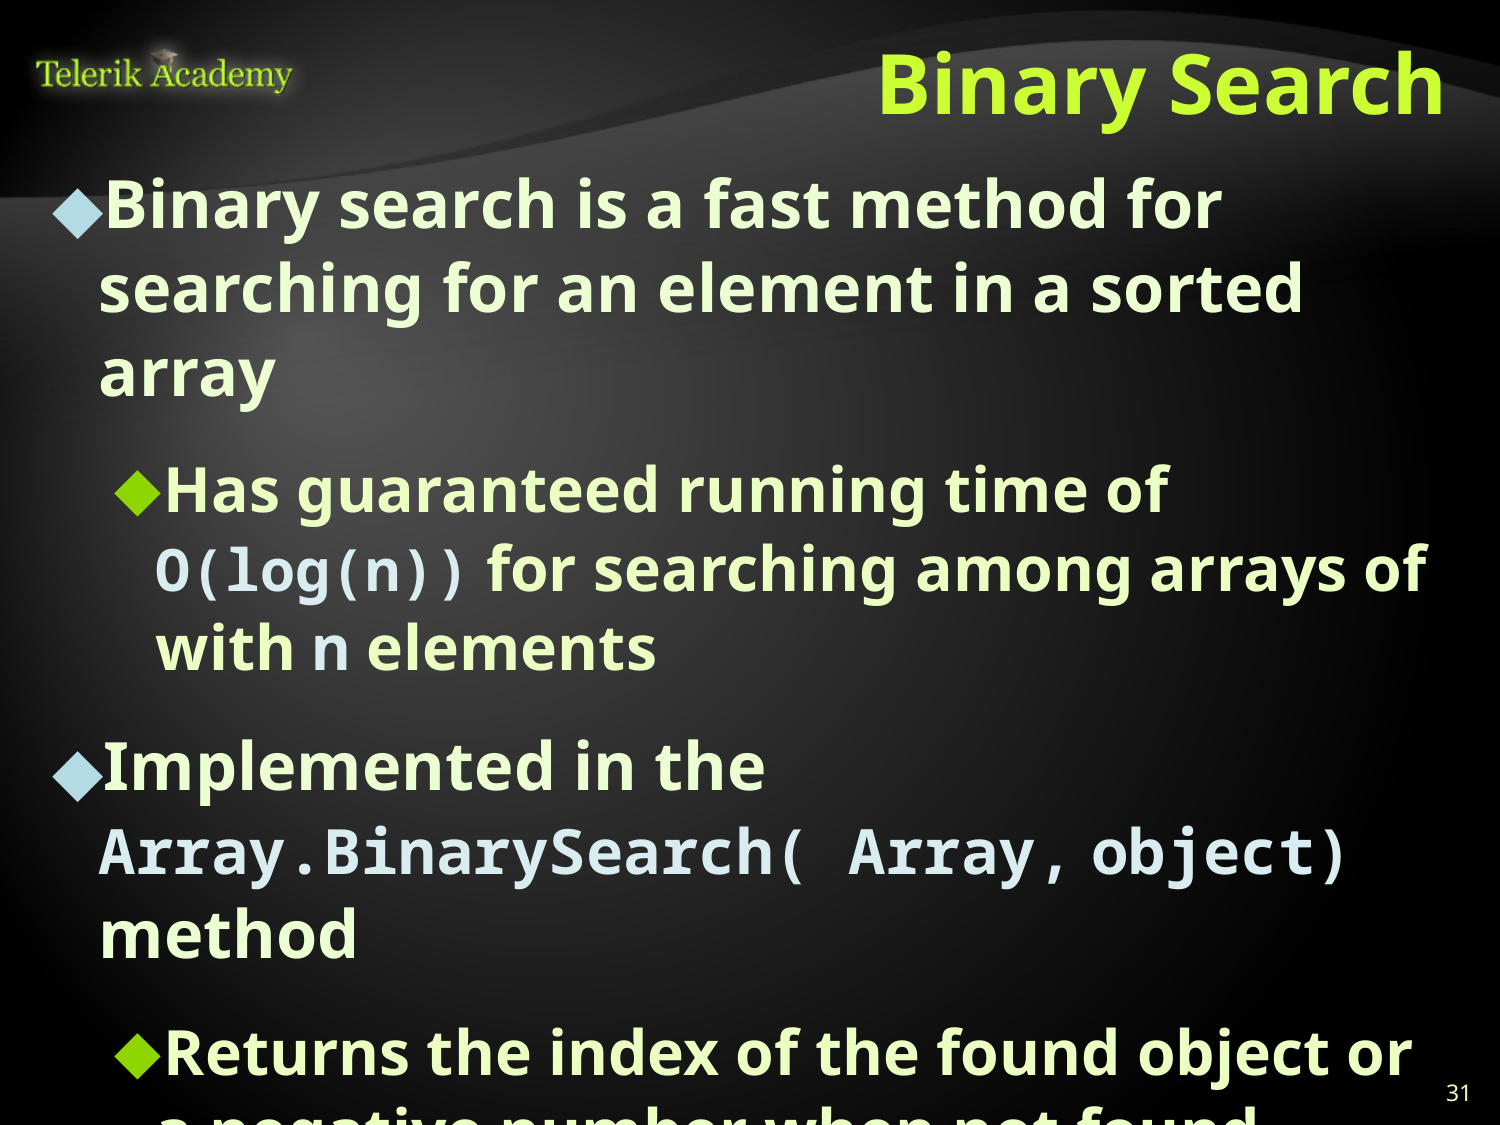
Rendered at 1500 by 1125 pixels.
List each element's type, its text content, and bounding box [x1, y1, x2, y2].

title Binary Search [300, 12, 1463, 149]
slide_number ‹#› [1412, 1074, 1488, 1113]
picture [0, 0, 1500, 1125]
list Binary search is a fast method for searching for an element in a sorted array Has guaranteed running time of O(log(n)) for searching among arrays of with n elements Implemented in the Array.BinarySearch( Array, object) method Returns the index of the found object or a negative number when not found [37, 149, 1463, 1100]
